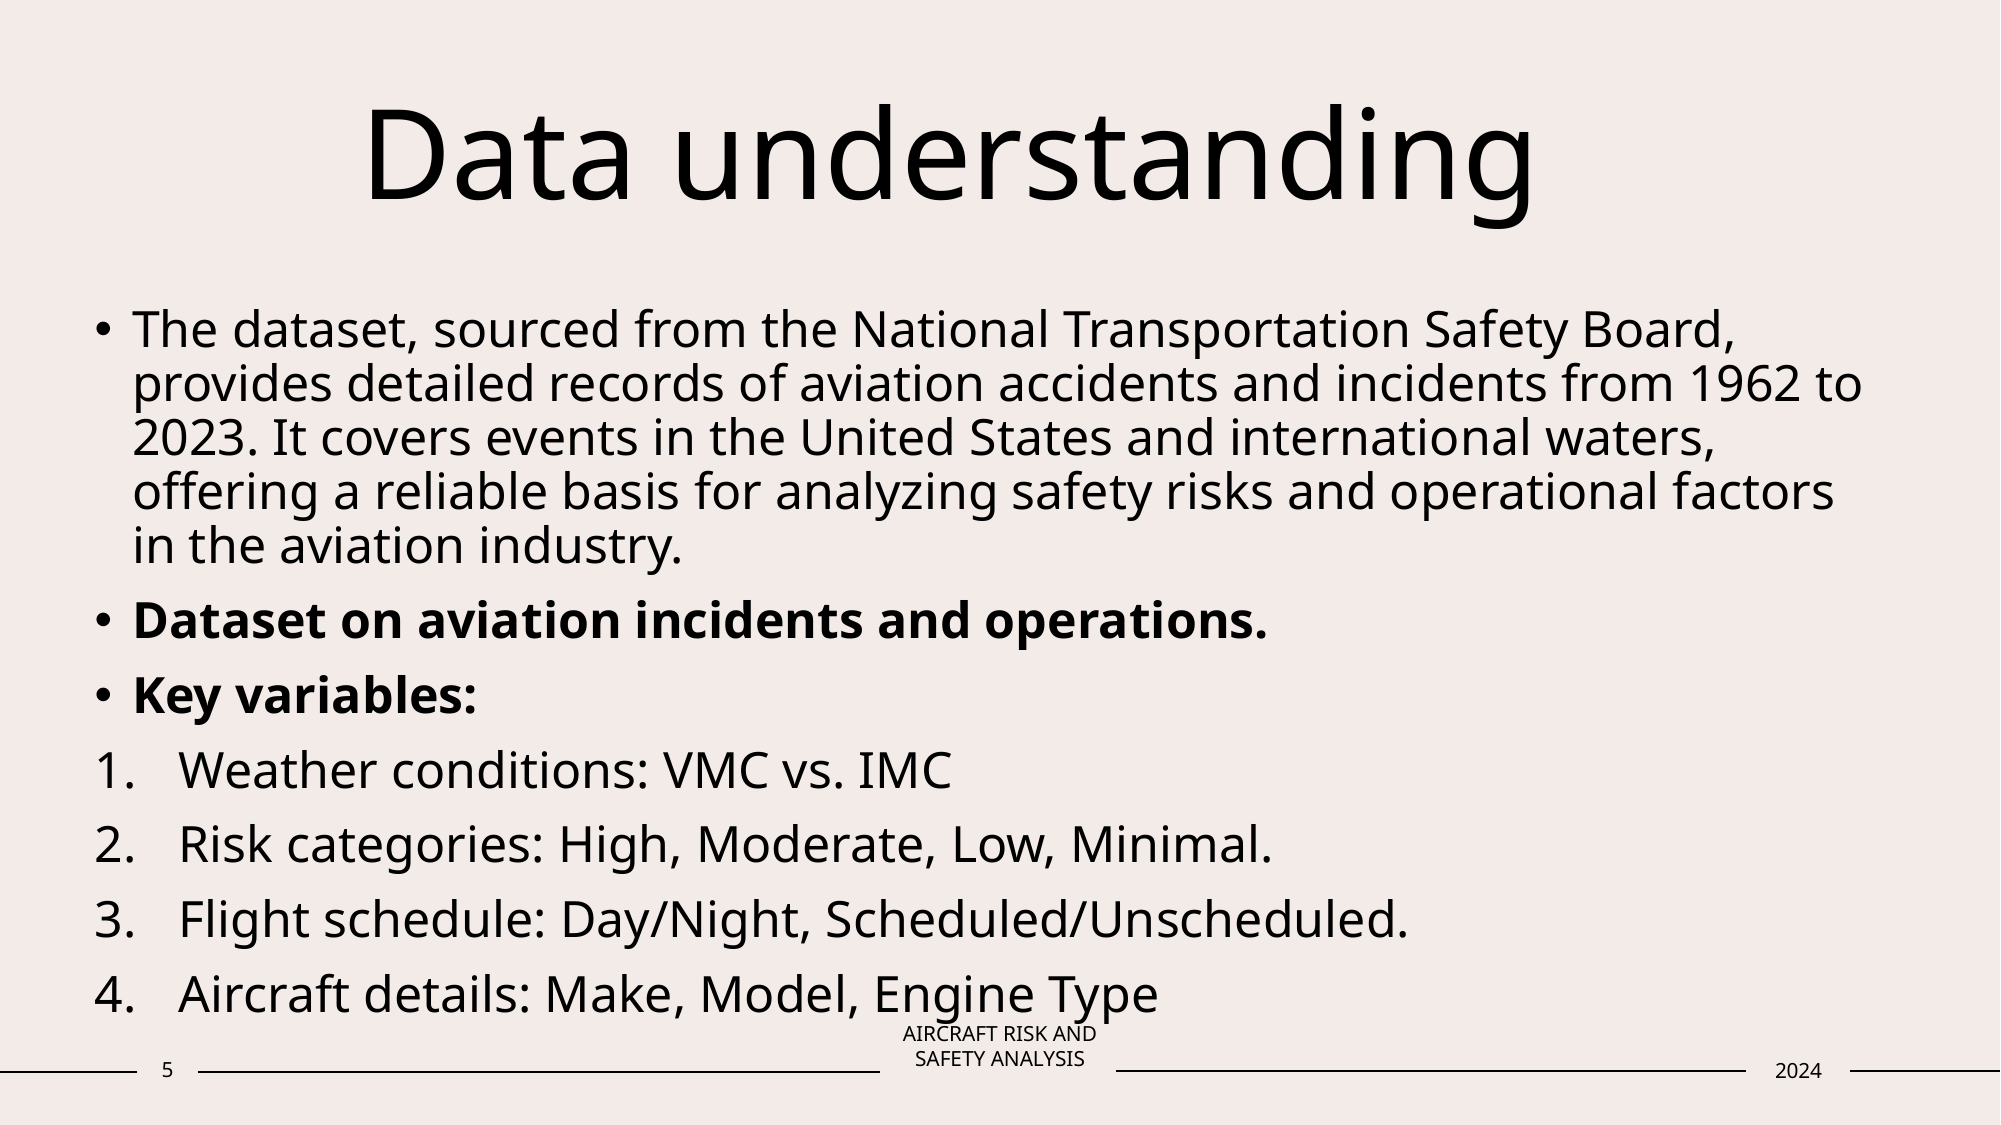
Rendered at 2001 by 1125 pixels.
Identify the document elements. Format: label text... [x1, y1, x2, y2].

slide_number 2024 [1745, 1050, 1851, 1091]
slide_number 5 [137, 1050, 198, 1091]
title Data understanding [137, 66, 1764, 234]
list The dataset, sourced from the National Transportation Safety Board, provides detailed records of aviation accidents and incidents from 1962 to 2023. It covers events in the United States and international waters, offering a reliable basis for analyzing safety risks and operational factors in the aviation industry. Dataset on aviation incidents and operations. Key variables: Weather conditions: VMC vs. IMC Risk categories: High, Moderate, Low, Minimal. Flight schedule: Day/Night, Scheduled/Unscheduled. Aircraft details: Make, Model, Engine Type [79, 296, 1884, 980]
footer AIRCRAFT RISK AND SAFETY ANALYSIS [879, 1025, 1120, 1091]
